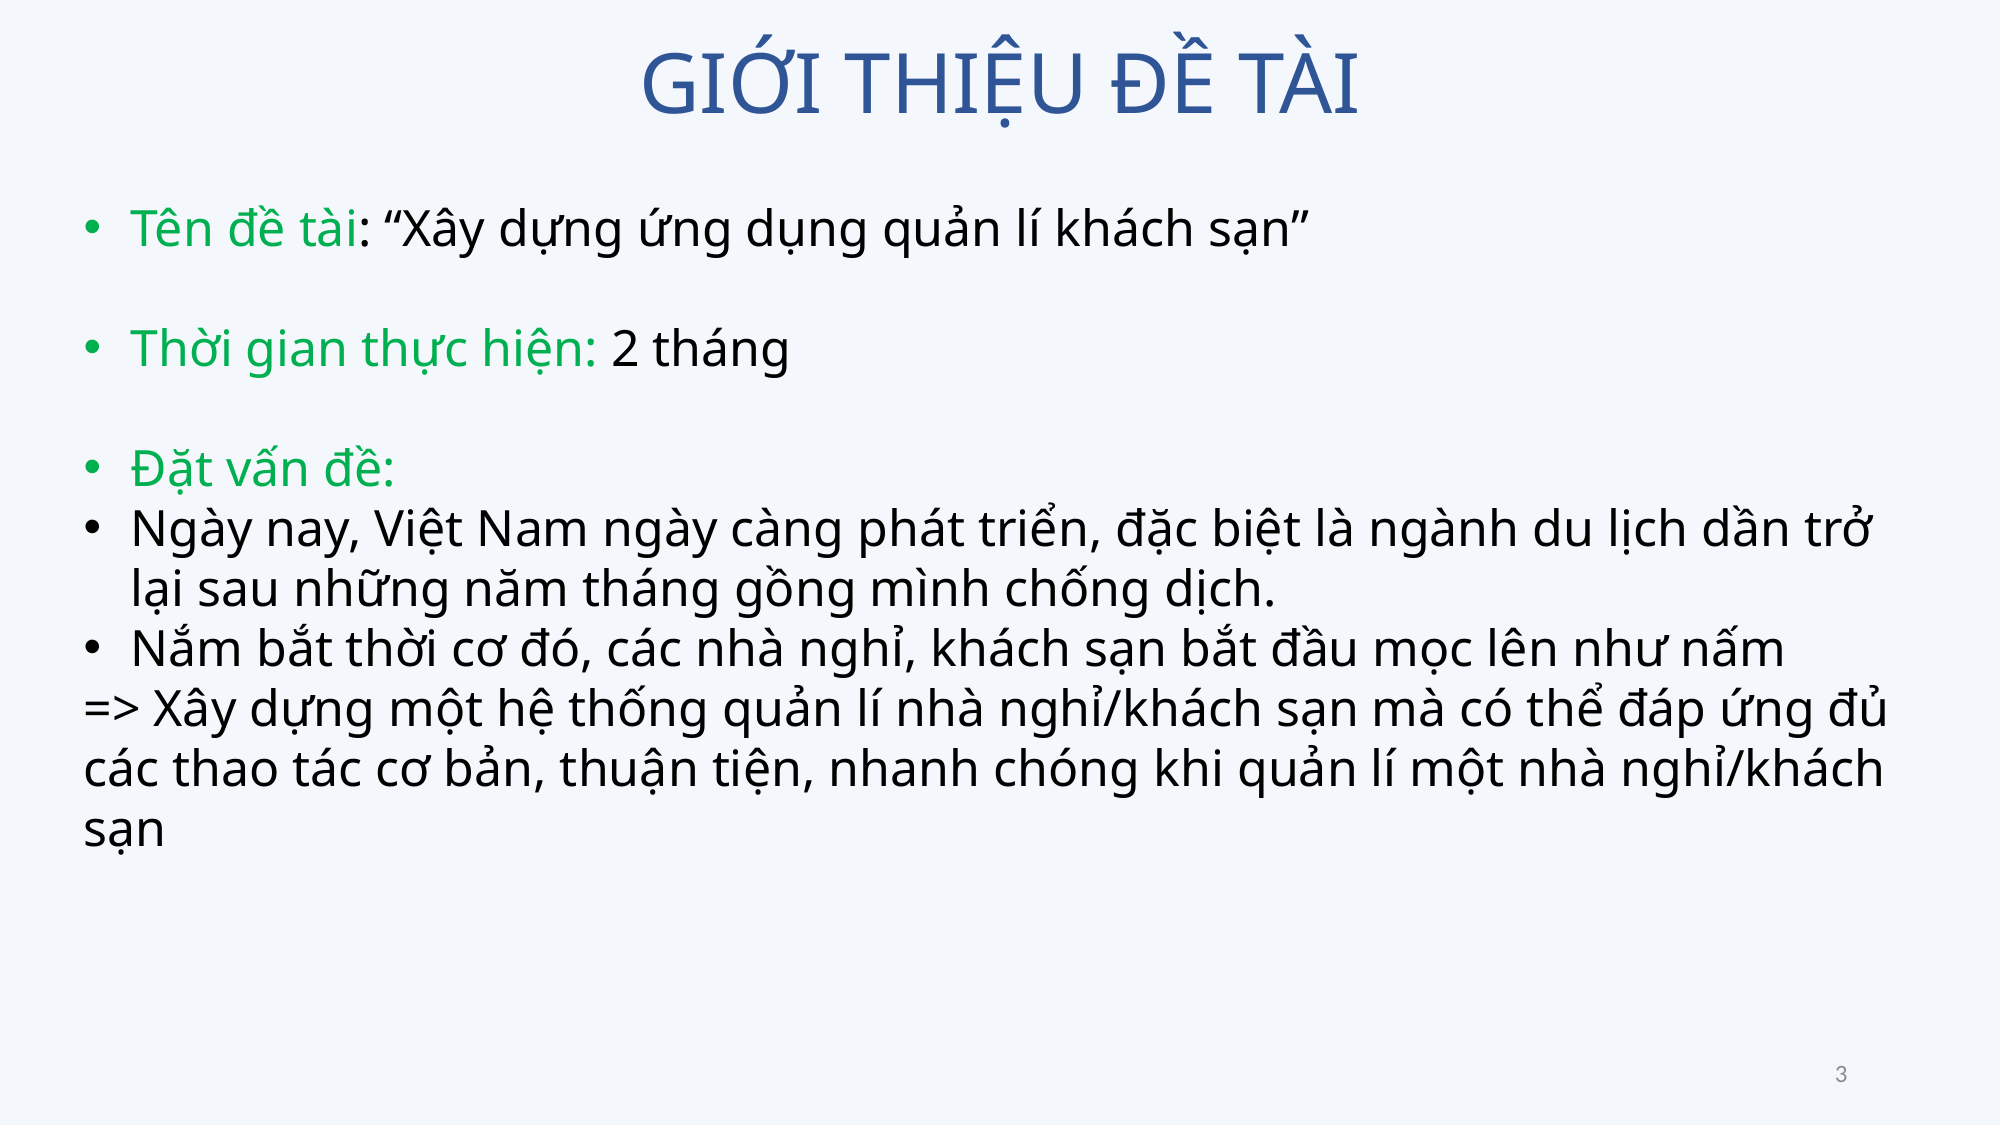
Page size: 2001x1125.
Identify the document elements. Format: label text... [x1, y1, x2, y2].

text_box GIỚI THIỆU ĐỀ TÀI [277, 22, 1723, 138]
text_box Tên đề tài: “Xây dựng ứng dụng quản lí khách sạn” Thời gian thực hiện: 2 tháng Đặt vấn đề: Ngày nay, Việt Nam ngày càng phát triển, đặc biệt là ngành du lịch dần trở lại sau những năm tháng gồng mình chống dịch. Nắm bắt thời cơ đó, các nhà nghỉ, khách sạn bắt đầu mọc lên như nấm => Xây dựng một hệ thống quản lí nhà nghỉ/khách sạn mà có thể đáp ứng đủ các thao tác cơ bản, thuận tiện, nhanh chóng khi quản lí một nhà nghỉ/khách sạn [68, 189, 1907, 864]
slide_number 3 [1412, 1042, 1863, 1103]
